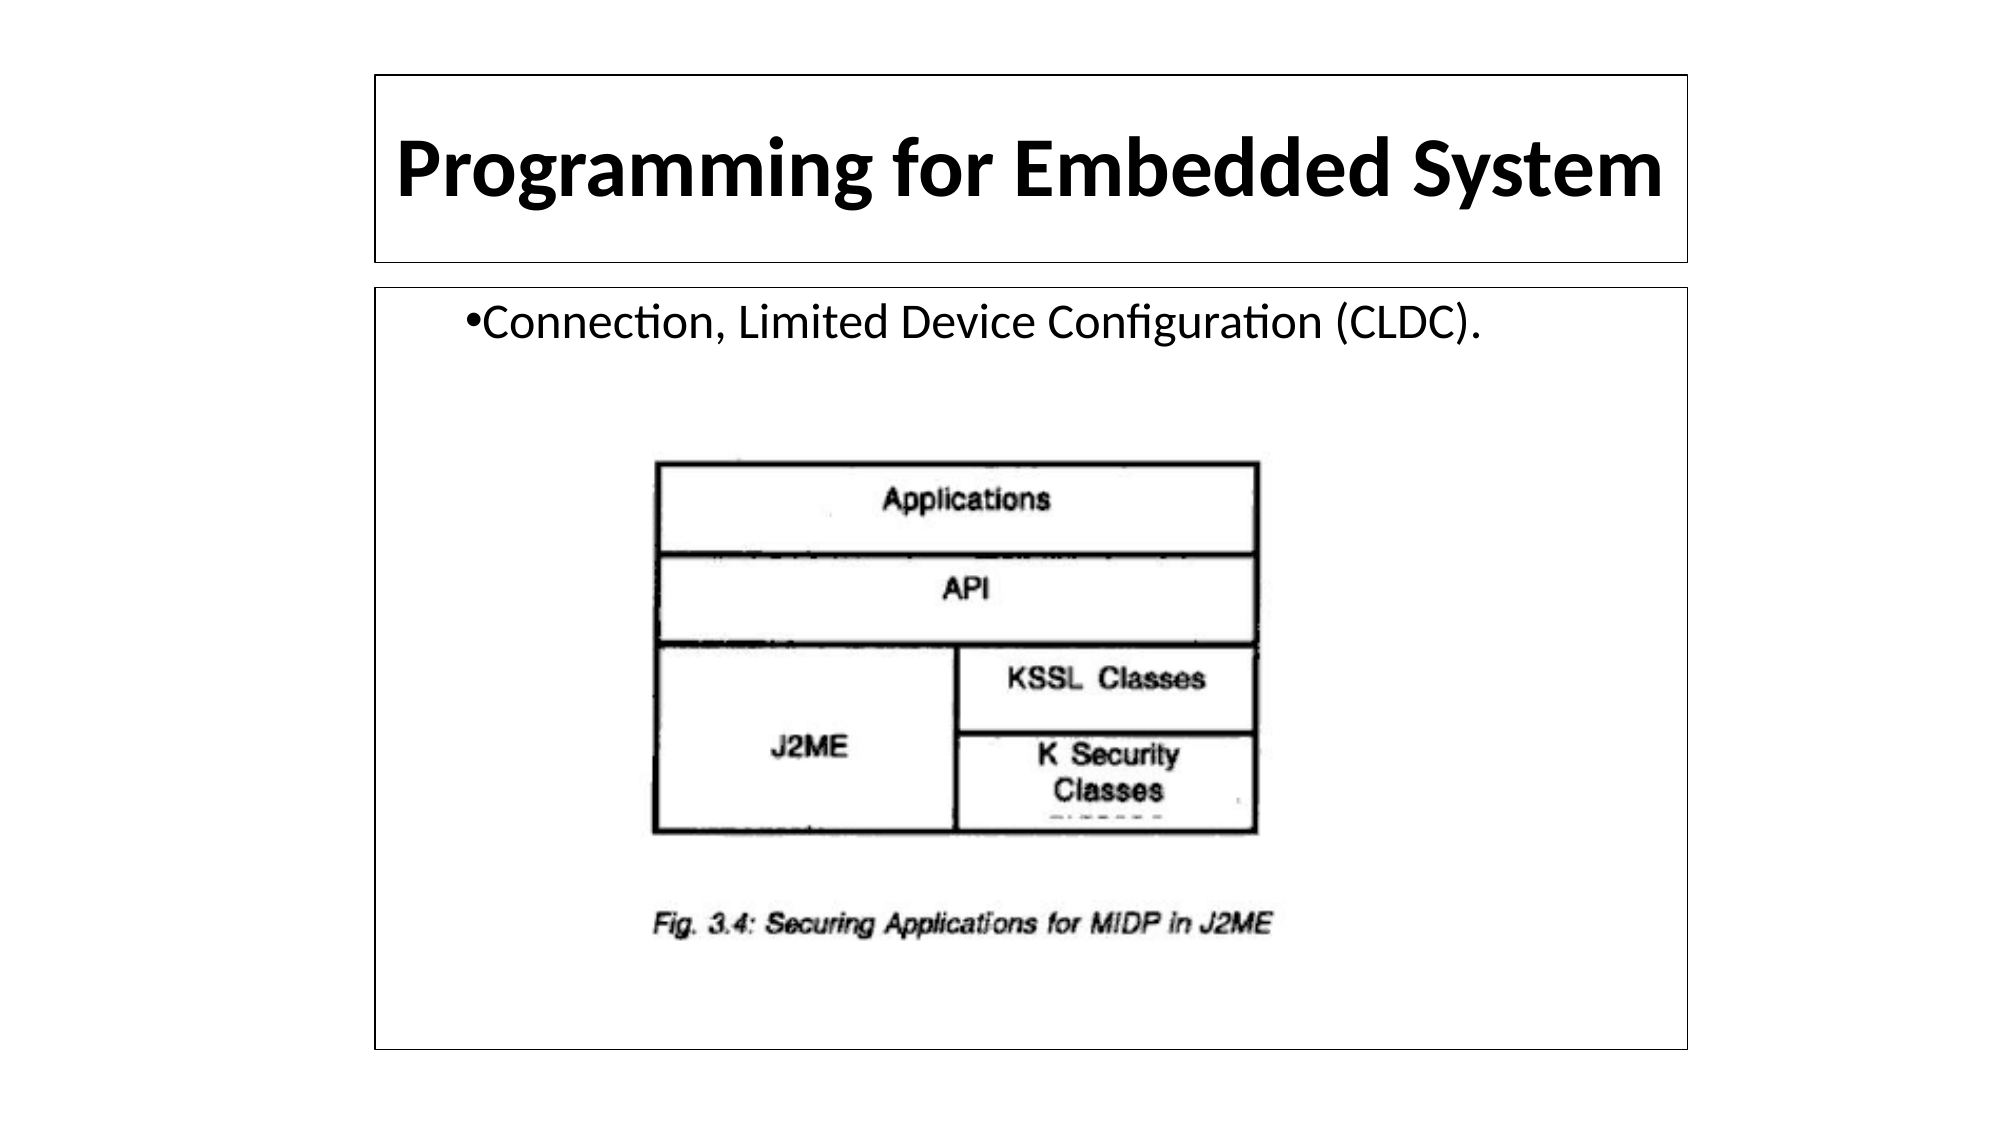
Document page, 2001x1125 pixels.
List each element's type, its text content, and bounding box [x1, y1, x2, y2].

title Programming for Embedded System [375, 75, 1688, 263]
subtitle Connection, Limited Device Configuration (CLDC). [375, 287, 1688, 1050]
picture [615, 444, 1349, 941]
